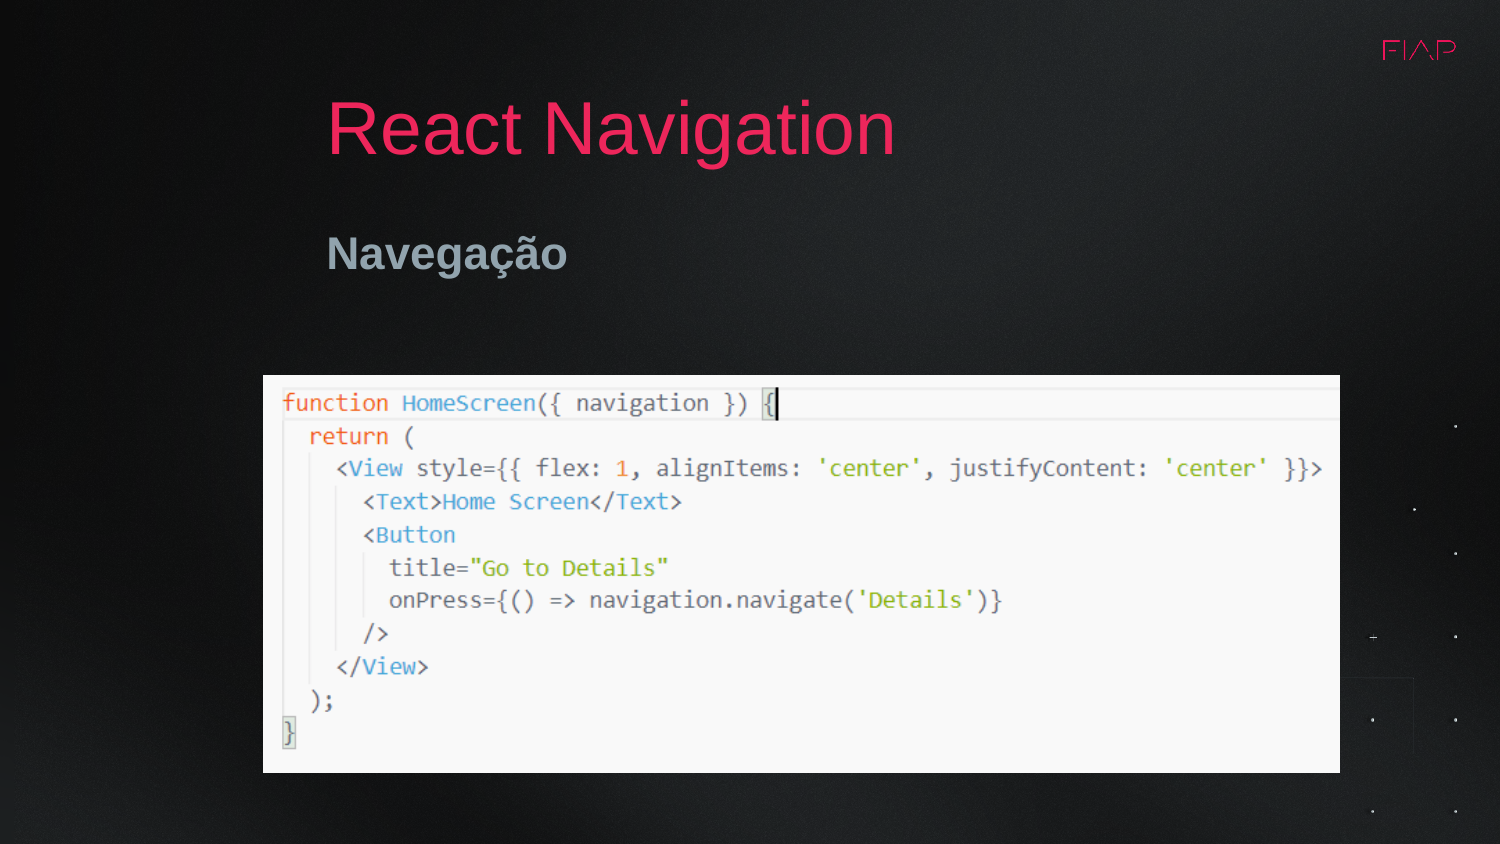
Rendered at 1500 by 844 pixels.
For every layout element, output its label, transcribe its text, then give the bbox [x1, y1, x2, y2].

text_box Navegação [311, 216, 1292, 337]
picture [0, 0, 1500, 844]
text_box React Navigation [311, 72, 1126, 177]
